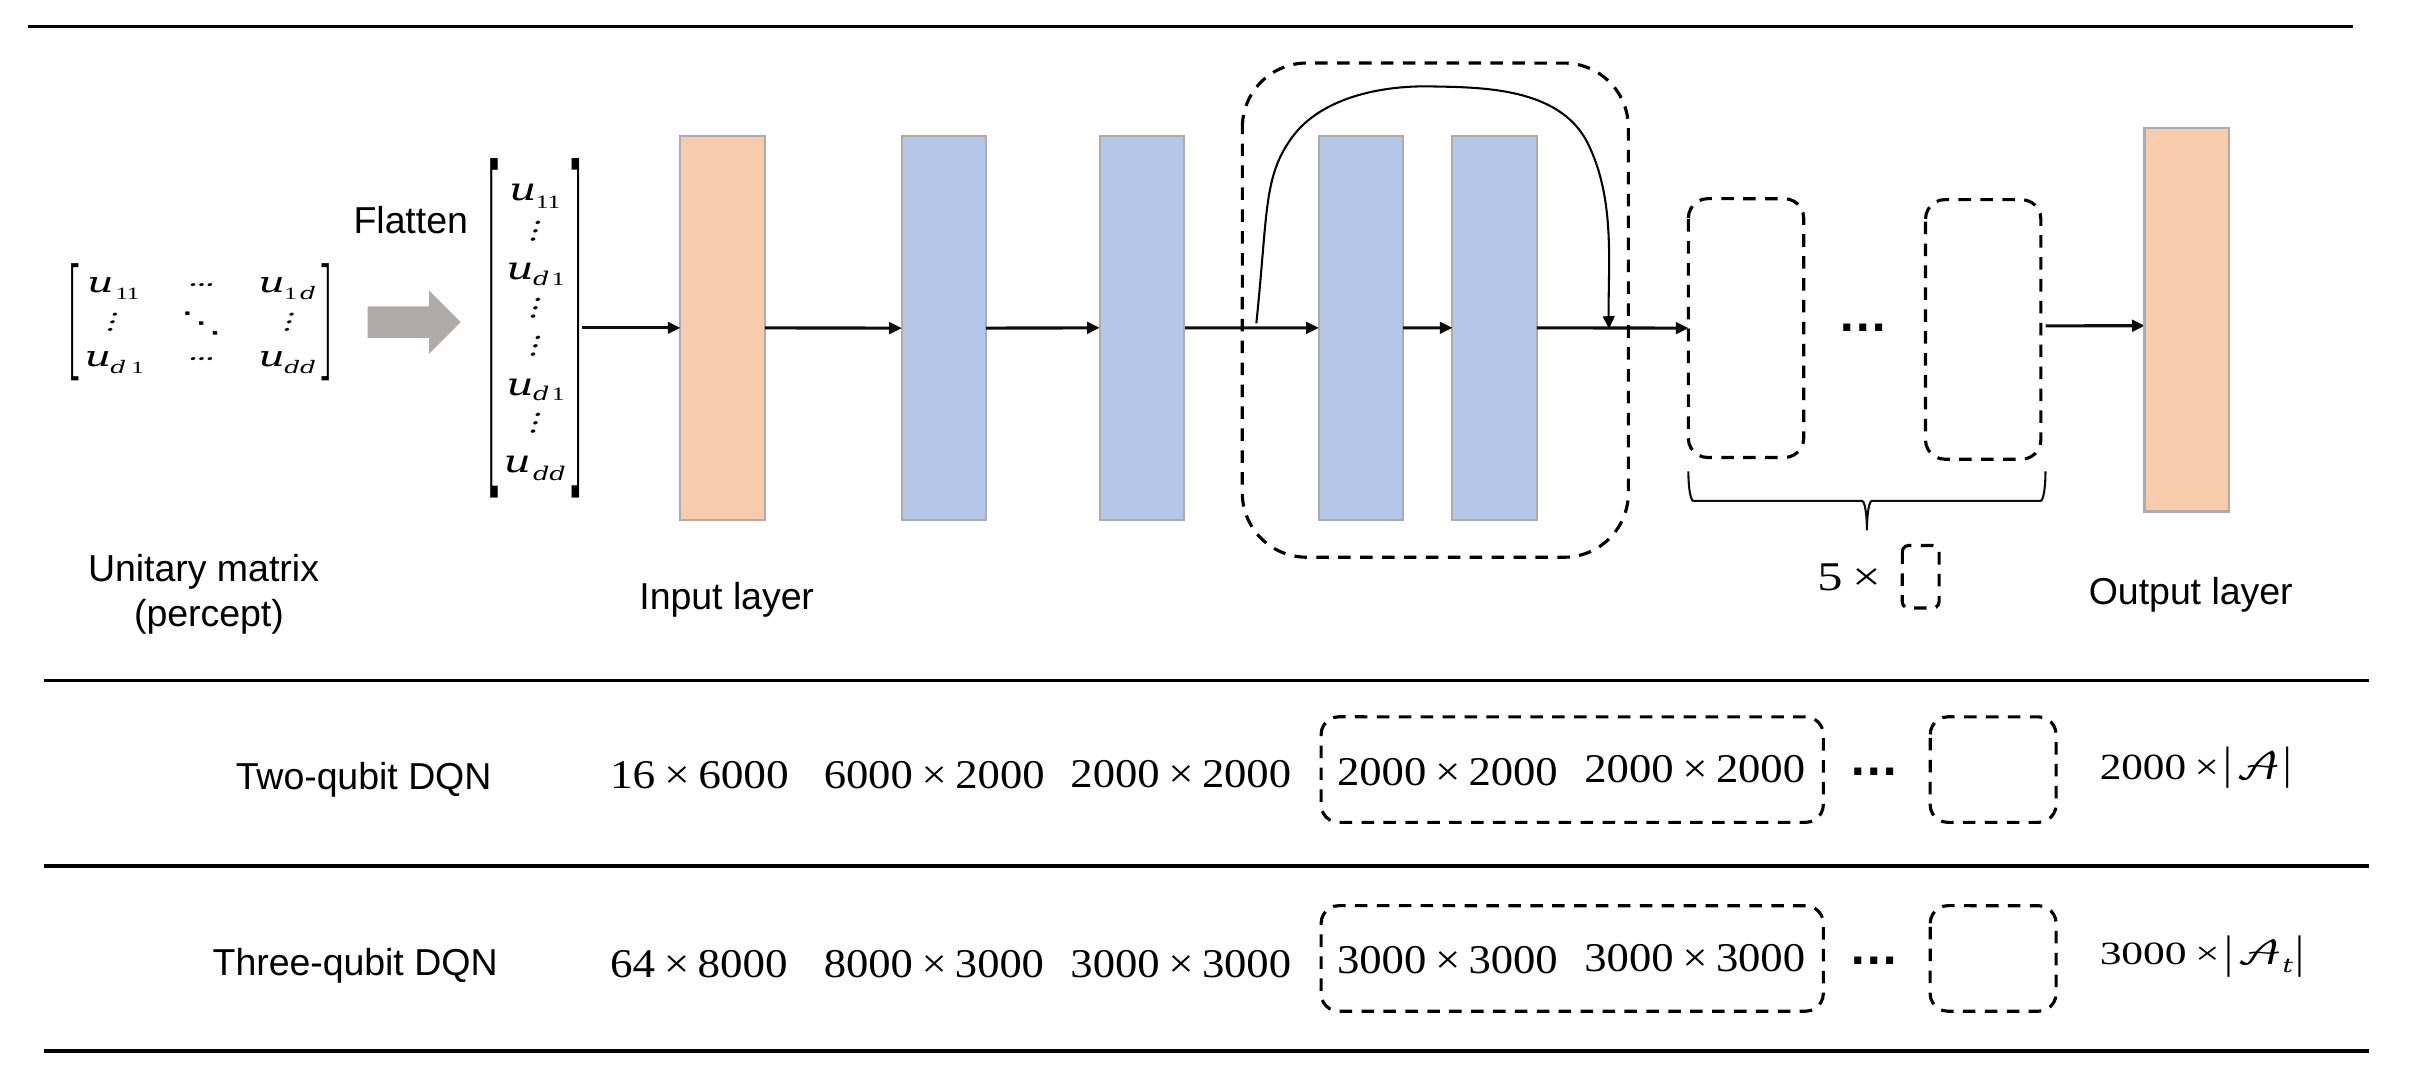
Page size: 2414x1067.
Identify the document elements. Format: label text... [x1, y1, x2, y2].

text_box [679, 135, 766, 521]
text_box [1099, 135, 1185, 521]
text_box [1255, 85, 1615, 328]
text_box [1924, 198, 2042, 461]
text_box [366, 287, 463, 357]
text_box [1320, 715, 1825, 824]
text_box [1320, 904, 1825, 1013]
text_box [2143, 127, 2230, 513]
text_box [1241, 61, 1630, 559]
text_box [1687, 197, 1805, 459]
text_box [1929, 904, 2058, 1013]
text_box Flatten [338, 188, 484, 249]
text_box Three-qubit DQN [197, 931, 513, 991]
text_box … [1833, 906, 1986, 982]
text_box Output layer [2073, 559, 2308, 620]
text_box Input layer [624, 564, 830, 625]
text_box [1687, 471, 2047, 531]
text_box [1929, 715, 2058, 824]
text_box … [1823, 274, 1921, 350]
text_box [901, 135, 987, 521]
text_box Two-qubit DQN [221, 744, 507, 805]
text_box Unitary matrix (percept) [73, 536, 345, 641]
text_box … [1833, 718, 1986, 793]
text_box [1901, 544, 1941, 610]
